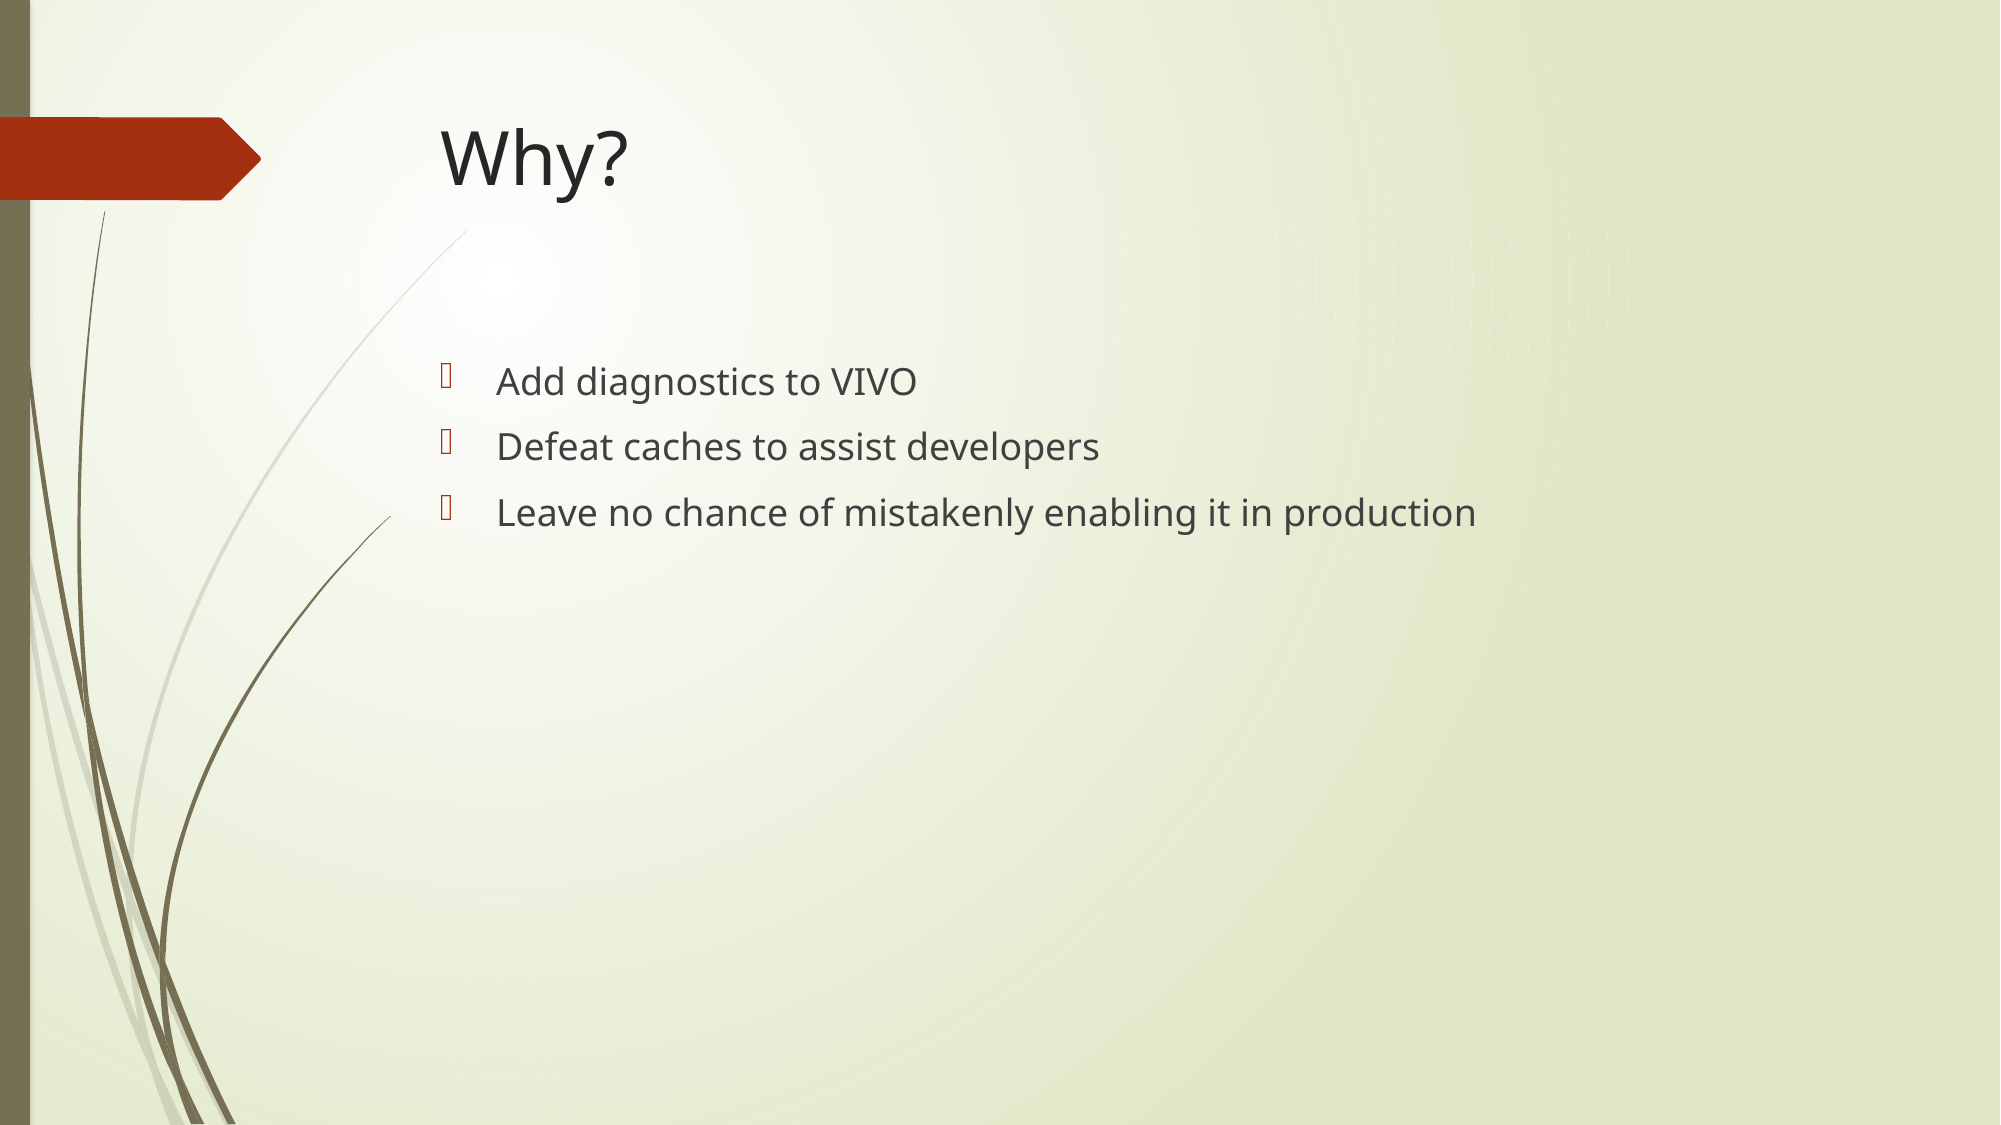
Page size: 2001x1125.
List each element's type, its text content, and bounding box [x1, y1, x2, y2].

list Add diagnostics to VIVO Defeat caches to assist developers Leave no chance of mistakenly enabling it in production [424, 350, 1888, 970]
title Why? [425, 102, 1888, 313]
